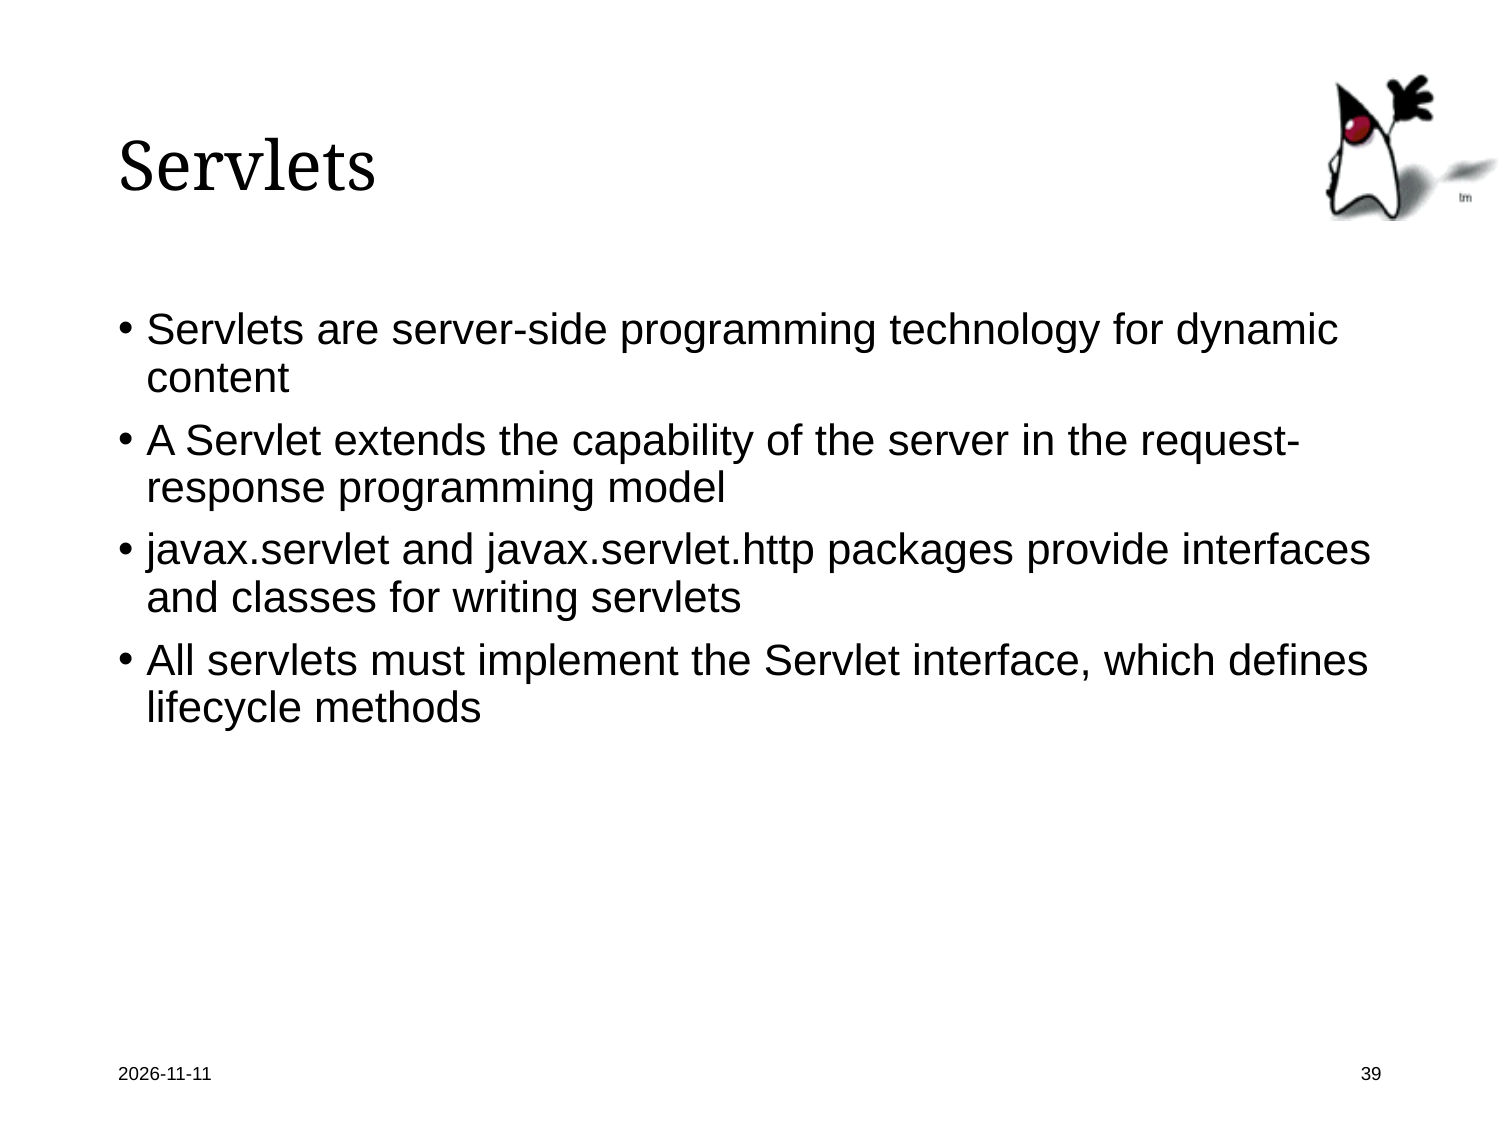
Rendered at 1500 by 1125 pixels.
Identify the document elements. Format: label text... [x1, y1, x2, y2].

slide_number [103, 1042, 441, 1103]
slide_number 39 [1059, 1042, 1397, 1103]
picture [1397, 74, 1500, 221]
list Servlets are server-side programming technology for dynamic content A Servlet extends the capability of the server in the request-response programming model javax.servlet and javax.servlet.http packages provide interfaces and classes for writing servlets All servlets must implement the Servlet interface, which defines lifecycle methods [103, 299, 1397, 1014]
title Servlets [103, 59, 1397, 278]
